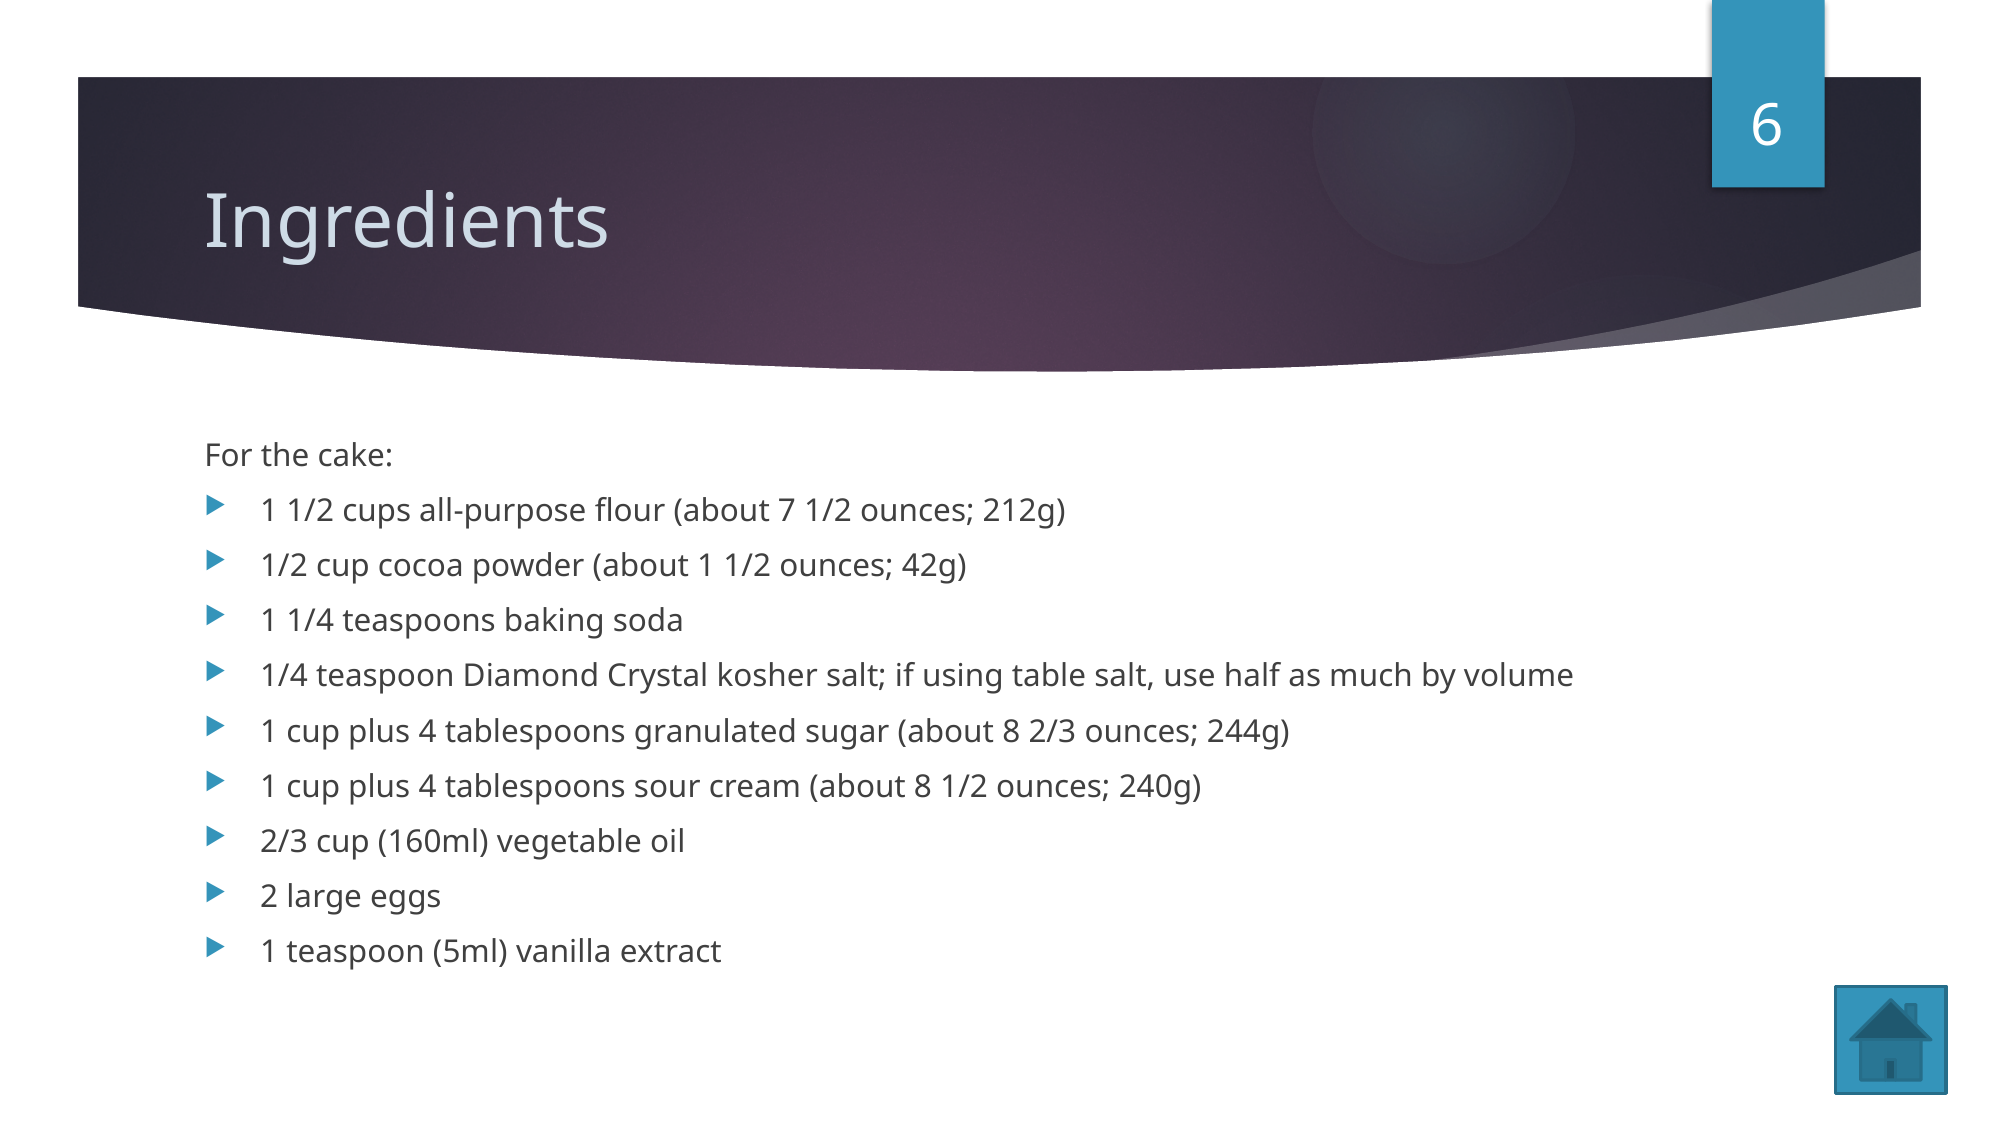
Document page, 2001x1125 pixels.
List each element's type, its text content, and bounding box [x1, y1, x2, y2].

text_box [1834, 985, 1948, 1095]
list For the cake: 1 1/2 cups all-purpose flour (about 7 1/2 ounces; 212g) 1/2 cup cocoa powder (about 1 1/2 ounces; 42g) 1 1/4 teaspoons baking soda 1/4 teaspoon Diamond Crystal kosher salt; if using table salt, use half as much by volume 1 cup plus 4 tablespoons granulated sugar (about 8 2/3 ounces; 244g) 1 cup plus 4 tablespoons sour cream (about 8 1/2 ounces; 240g) 2/3 cup (160ml) vegetable oil 2 large eggs 1 teaspoon (5ml) vanilla extract [189, 427, 1638, 988]
slide_number 6 [1698, 48, 1836, 175]
title Ingredients [189, 159, 1627, 276]
